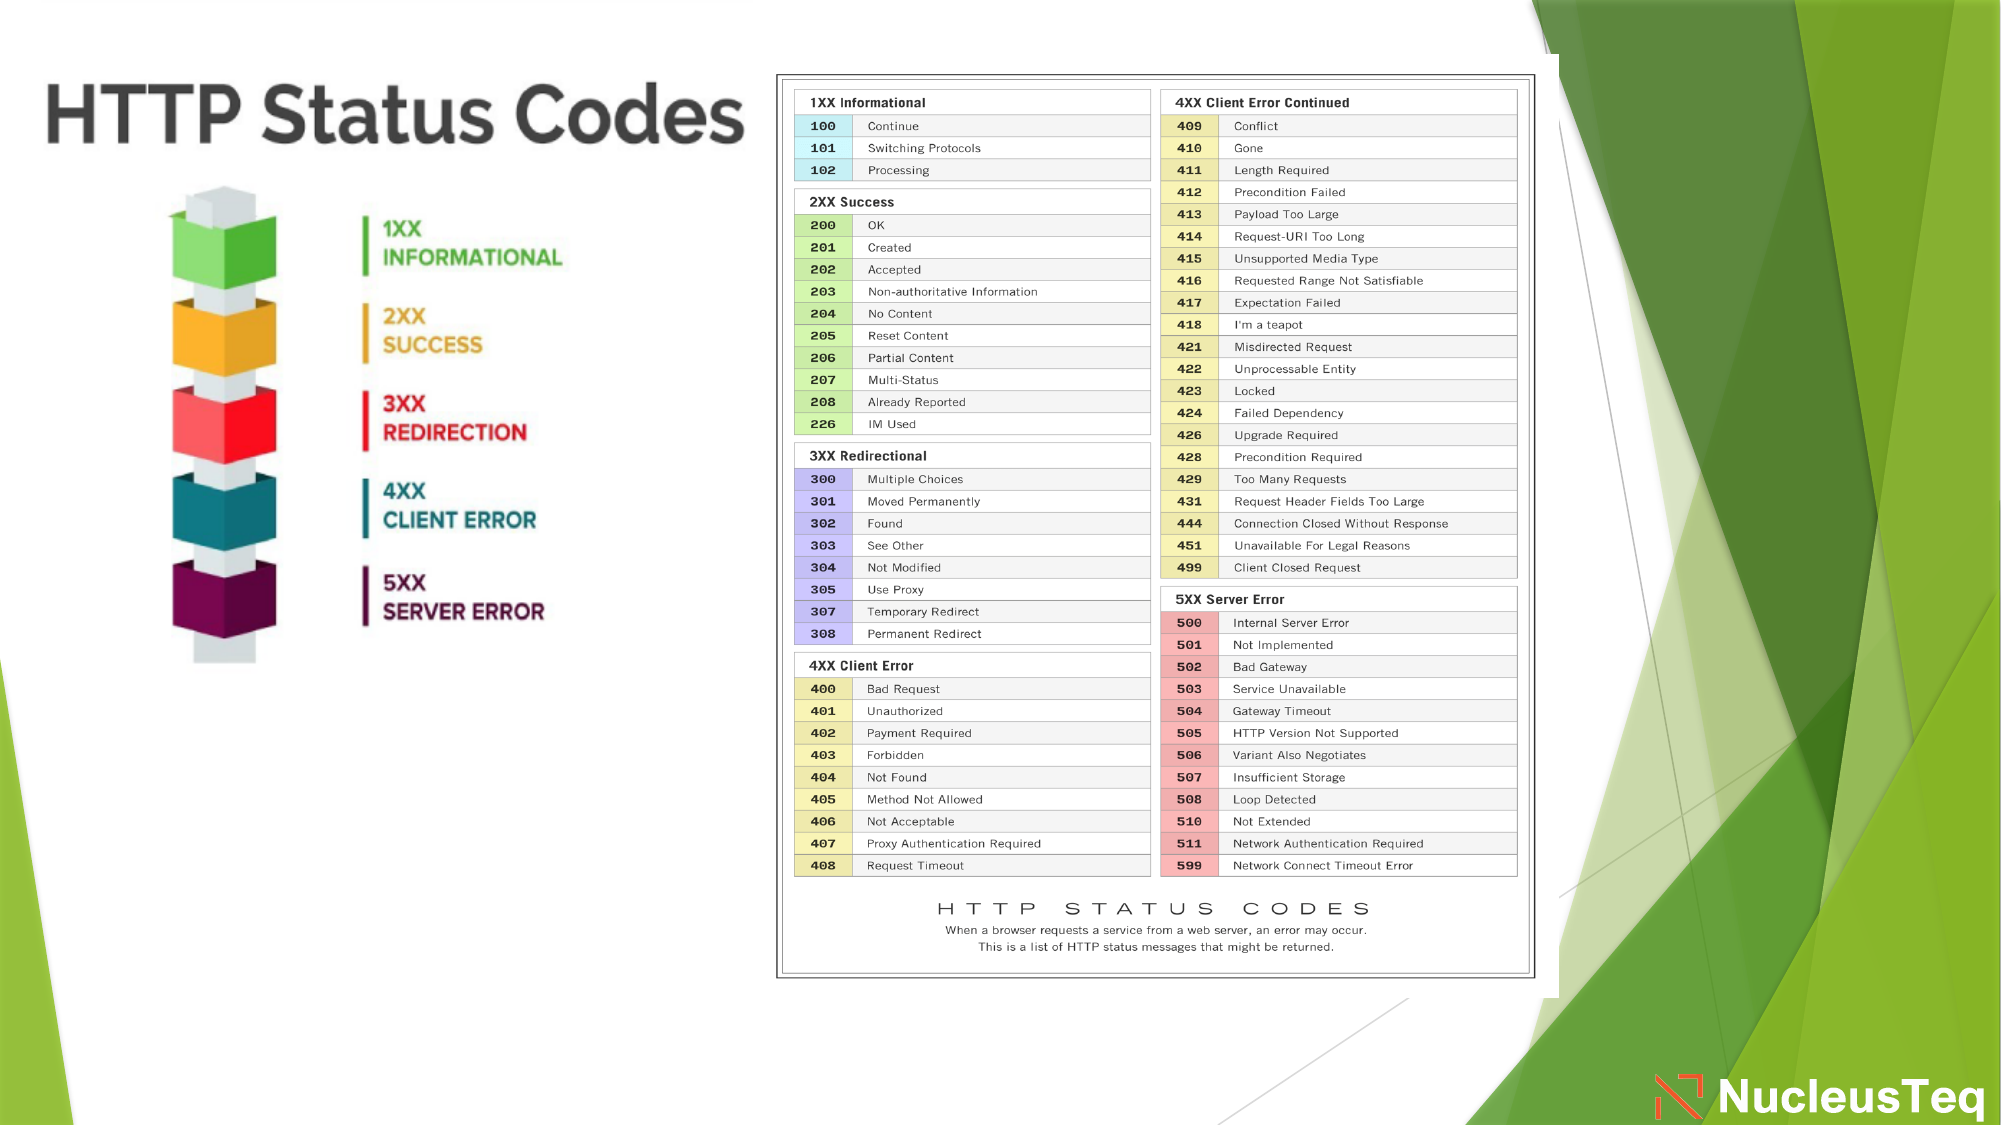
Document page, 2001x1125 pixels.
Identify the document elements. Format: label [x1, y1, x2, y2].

picture [1647, 1068, 1988, 1125]
picture [41, 0, 1559, 998]
